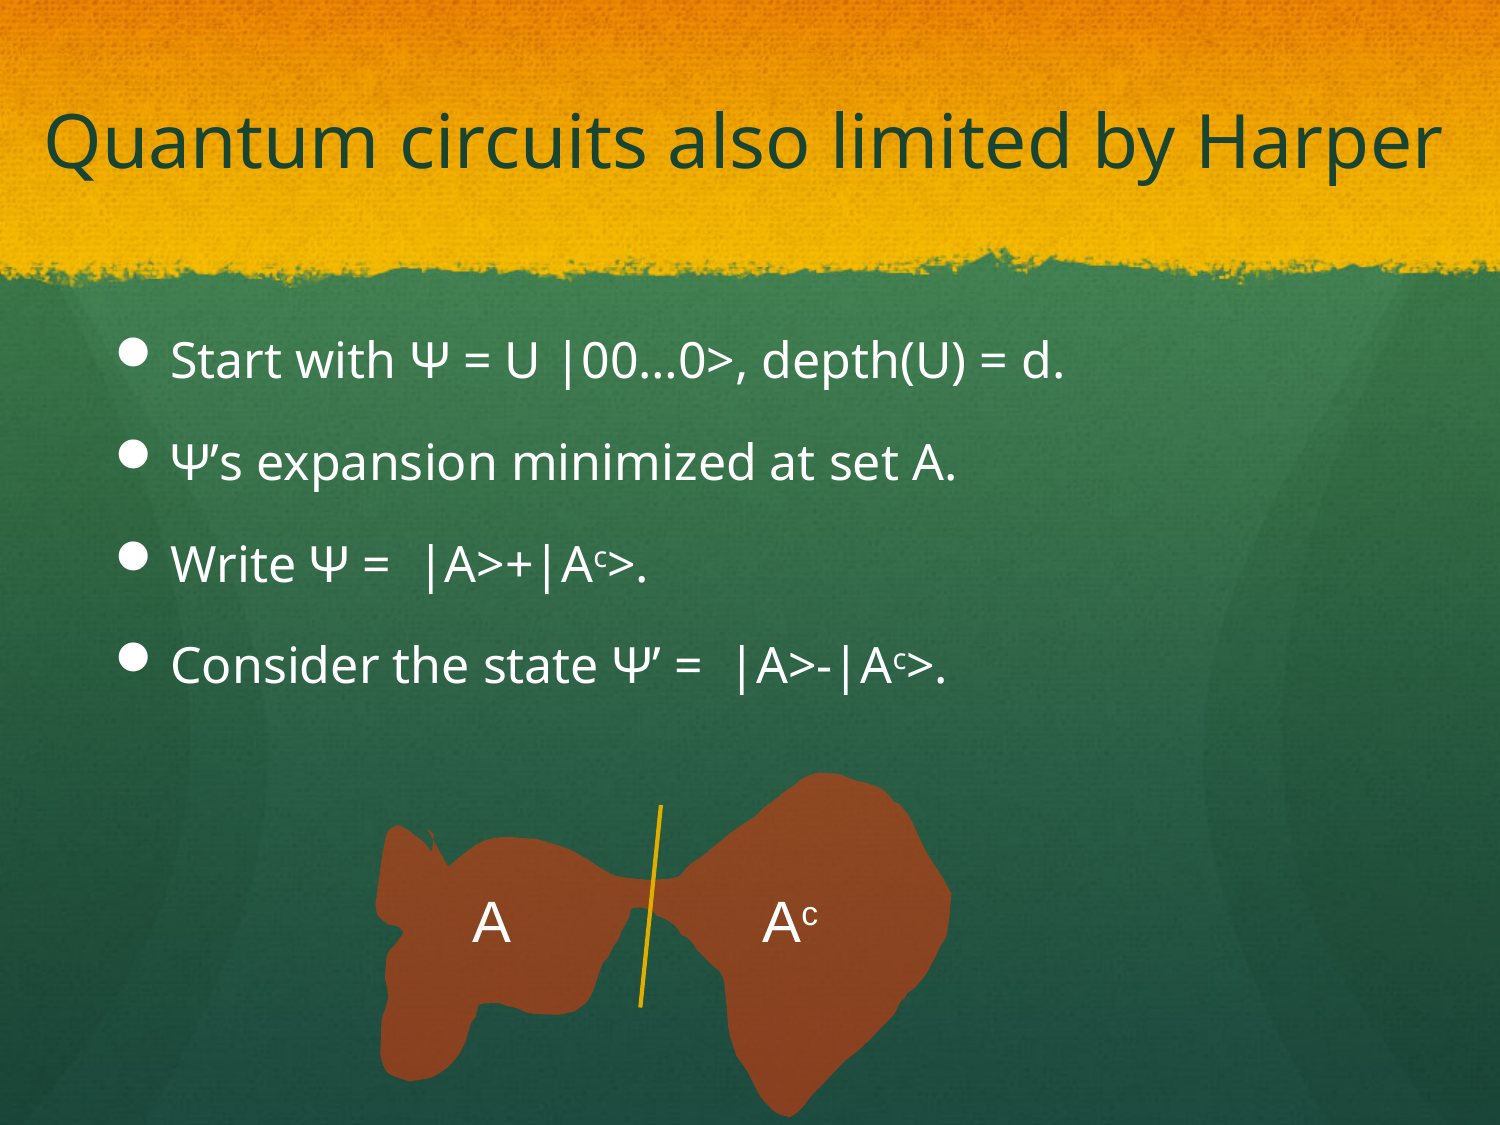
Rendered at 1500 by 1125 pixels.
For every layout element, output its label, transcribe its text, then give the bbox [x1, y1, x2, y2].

list Start with Ψ = U |00…0>, depth(U) = d. Ψ’s expansion minimized at set A. Write Ψ = |A>+|Ac>. Consider the state Ψ’ = |A>-|Ac>. [99, 321, 1349, 1008]
text_box [373, 823, 629, 1084]
text_box Ac [747, 877, 834, 962]
text_box A [457, 877, 527, 962]
title Quantum circuits also limited by Harper [16, 22, 1472, 255]
picture [0, 0, 1500, 1125]
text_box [639, 804, 662, 1008]
text_box [672, 770, 954, 1120]
